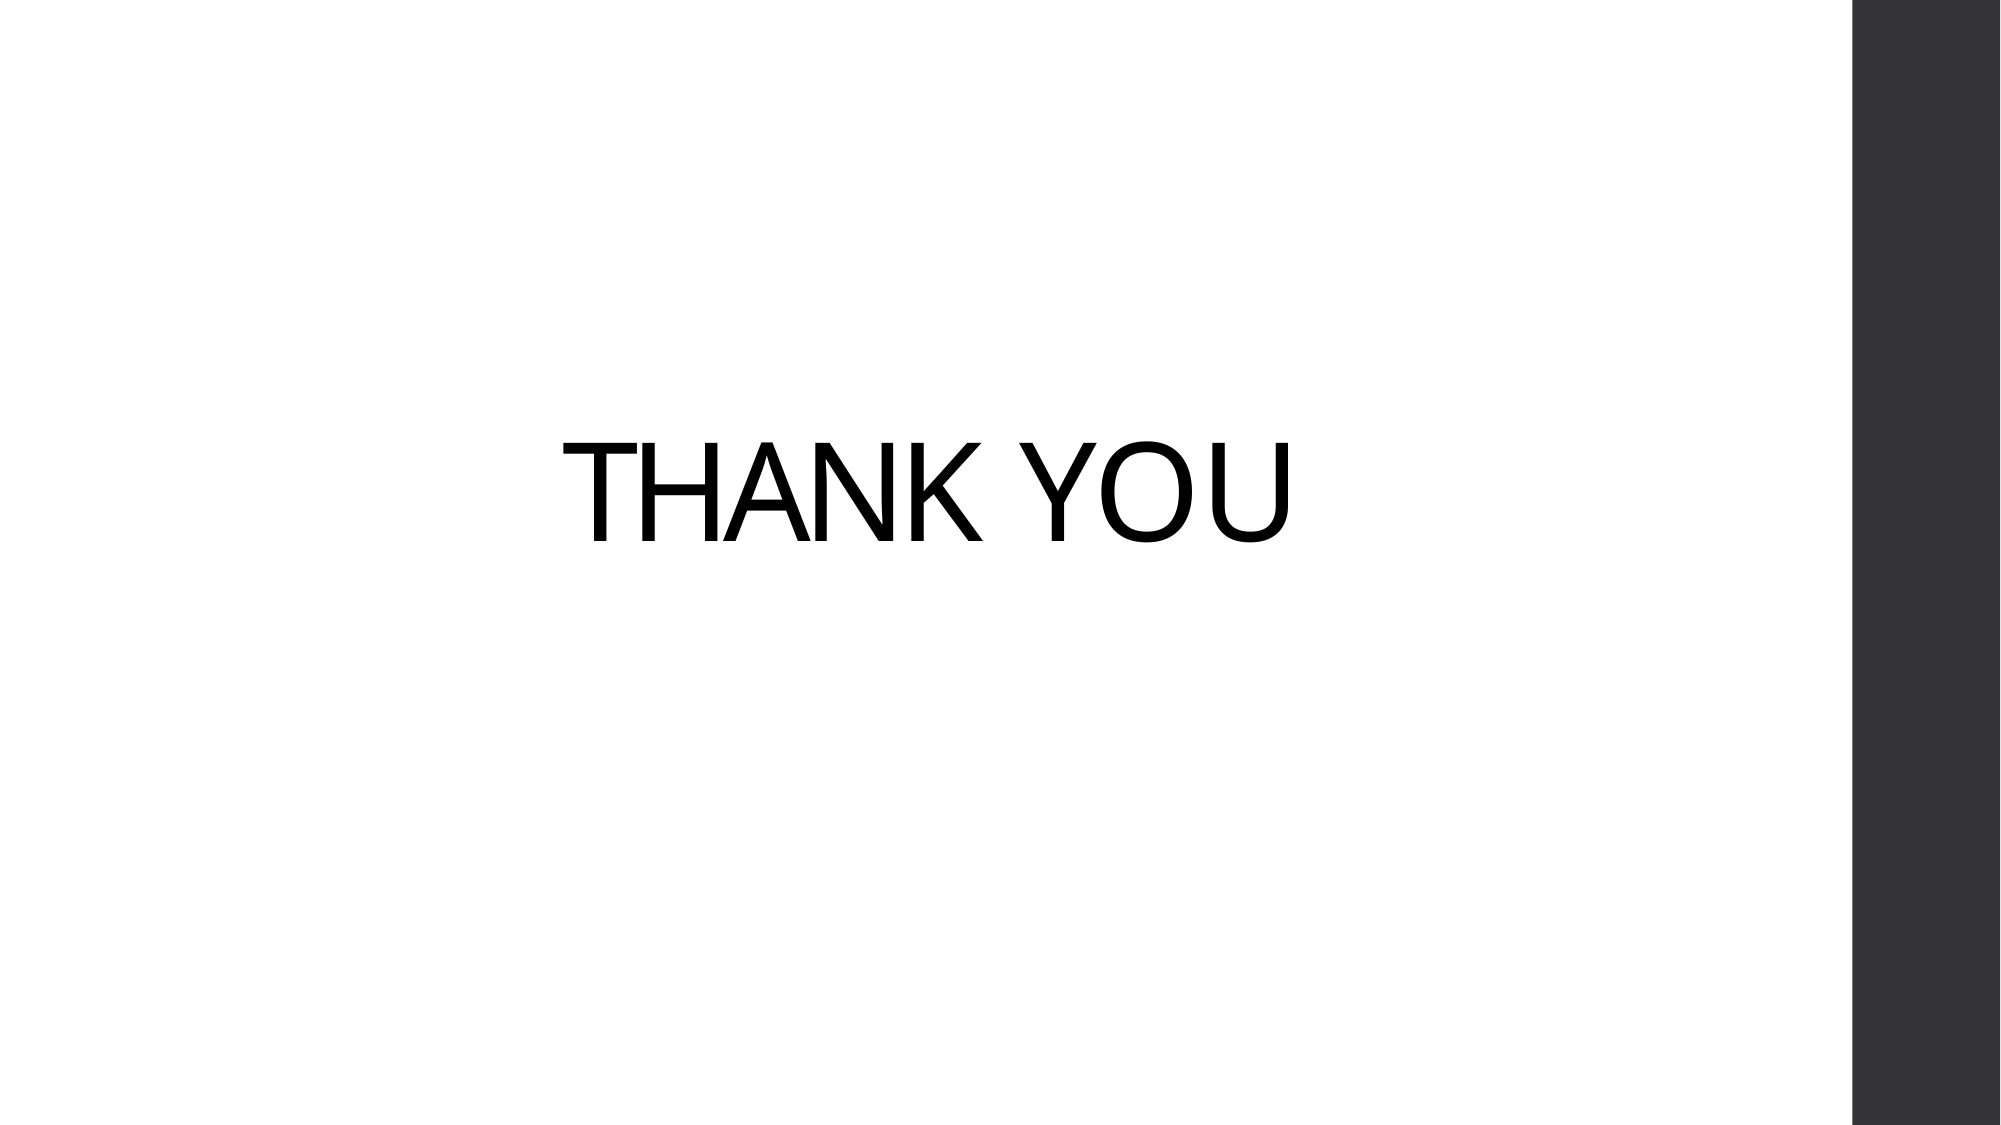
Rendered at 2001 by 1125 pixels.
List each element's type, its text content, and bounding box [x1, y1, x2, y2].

title THANK YOU [560, 379, 1331, 569]
